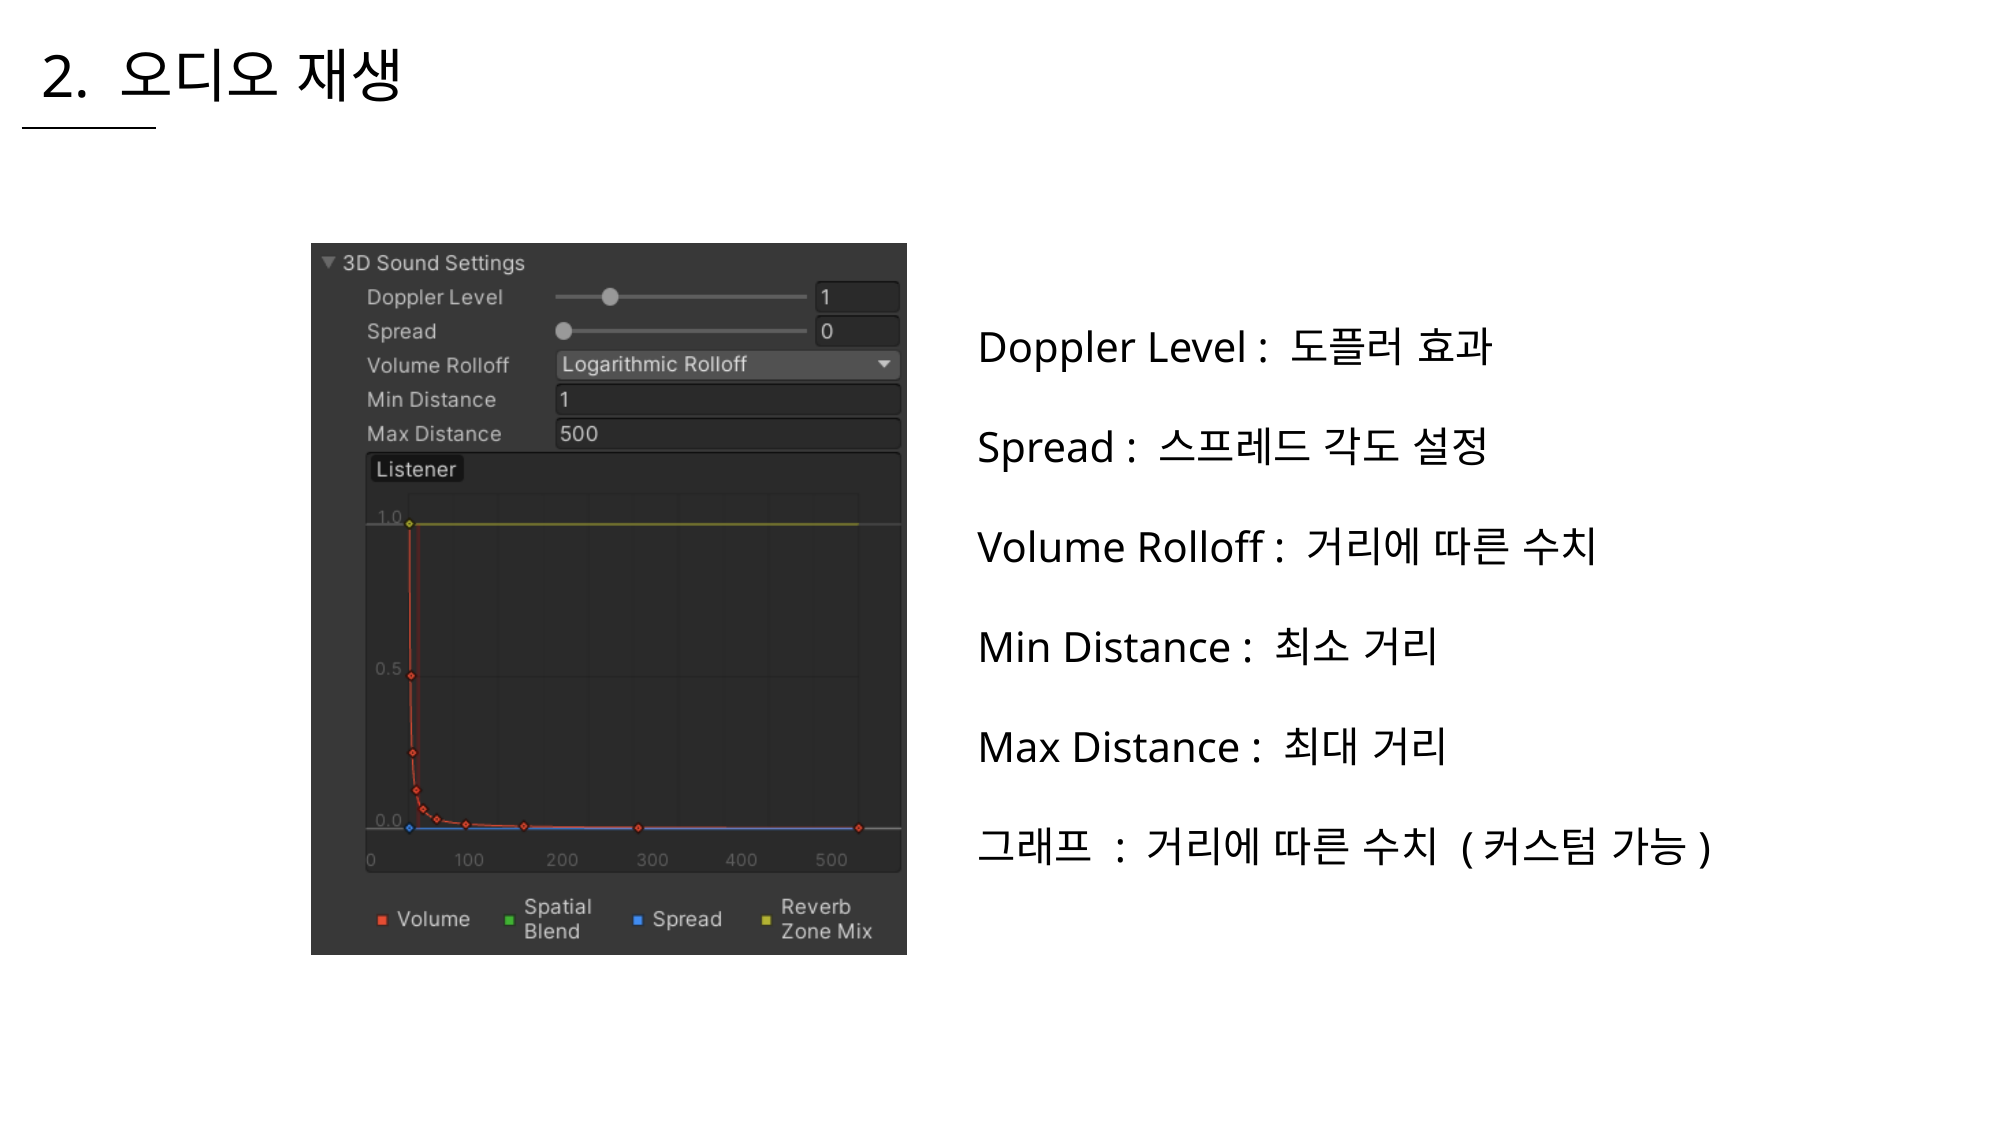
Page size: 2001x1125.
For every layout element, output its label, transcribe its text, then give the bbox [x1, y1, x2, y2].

picture [311, 243, 907, 955]
text_box 2. 오디오 재생 [26, 31, 419, 117]
text_box Doppler Level : 도플러 효과 Spread : 스프레드 각도 설정 Volume Rolloff : 거리에 따른 수치 Min Distance : 최소 거리 Max Distance : 최대 거리 그래프 : 거리에 따른 수치 (커스텀 가능) [962, 313, 1726, 879]
